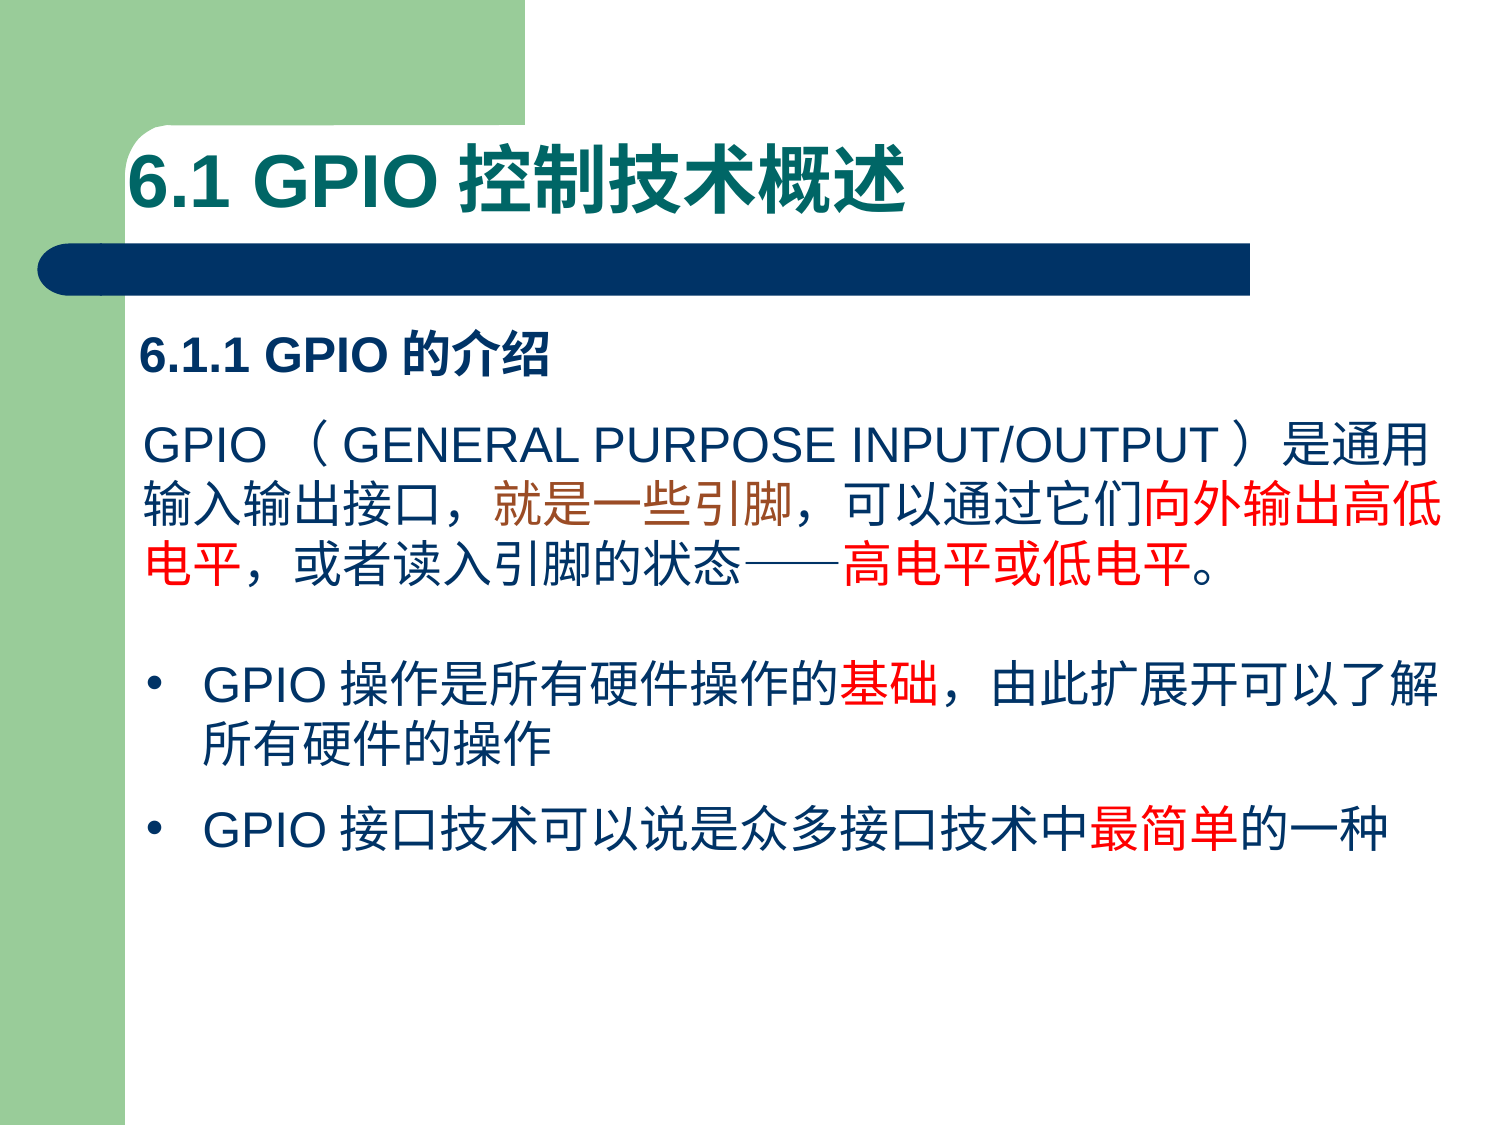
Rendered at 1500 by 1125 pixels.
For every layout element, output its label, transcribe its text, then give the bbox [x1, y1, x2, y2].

list 6.1.1 GPIO的介绍 [123, 314, 1399, 397]
text_box GPIO操作是所有硬件操作的基础，由此扩展开可以了解所有硬件的操作 GPIO接口技术可以说是众多接口技术中最简单的一种 [131, 645, 1460, 865]
text_box GPIO（General Purpose Input/Output）是通用输入输出接口，就是一些引脚，可以通过它们向外输出高低电平，或者读入引脚的状态——高电平或低电平。 [128, 405, 1463, 601]
title 6.1 GPIO控制技术概述 [112, 0, 1388, 232]
